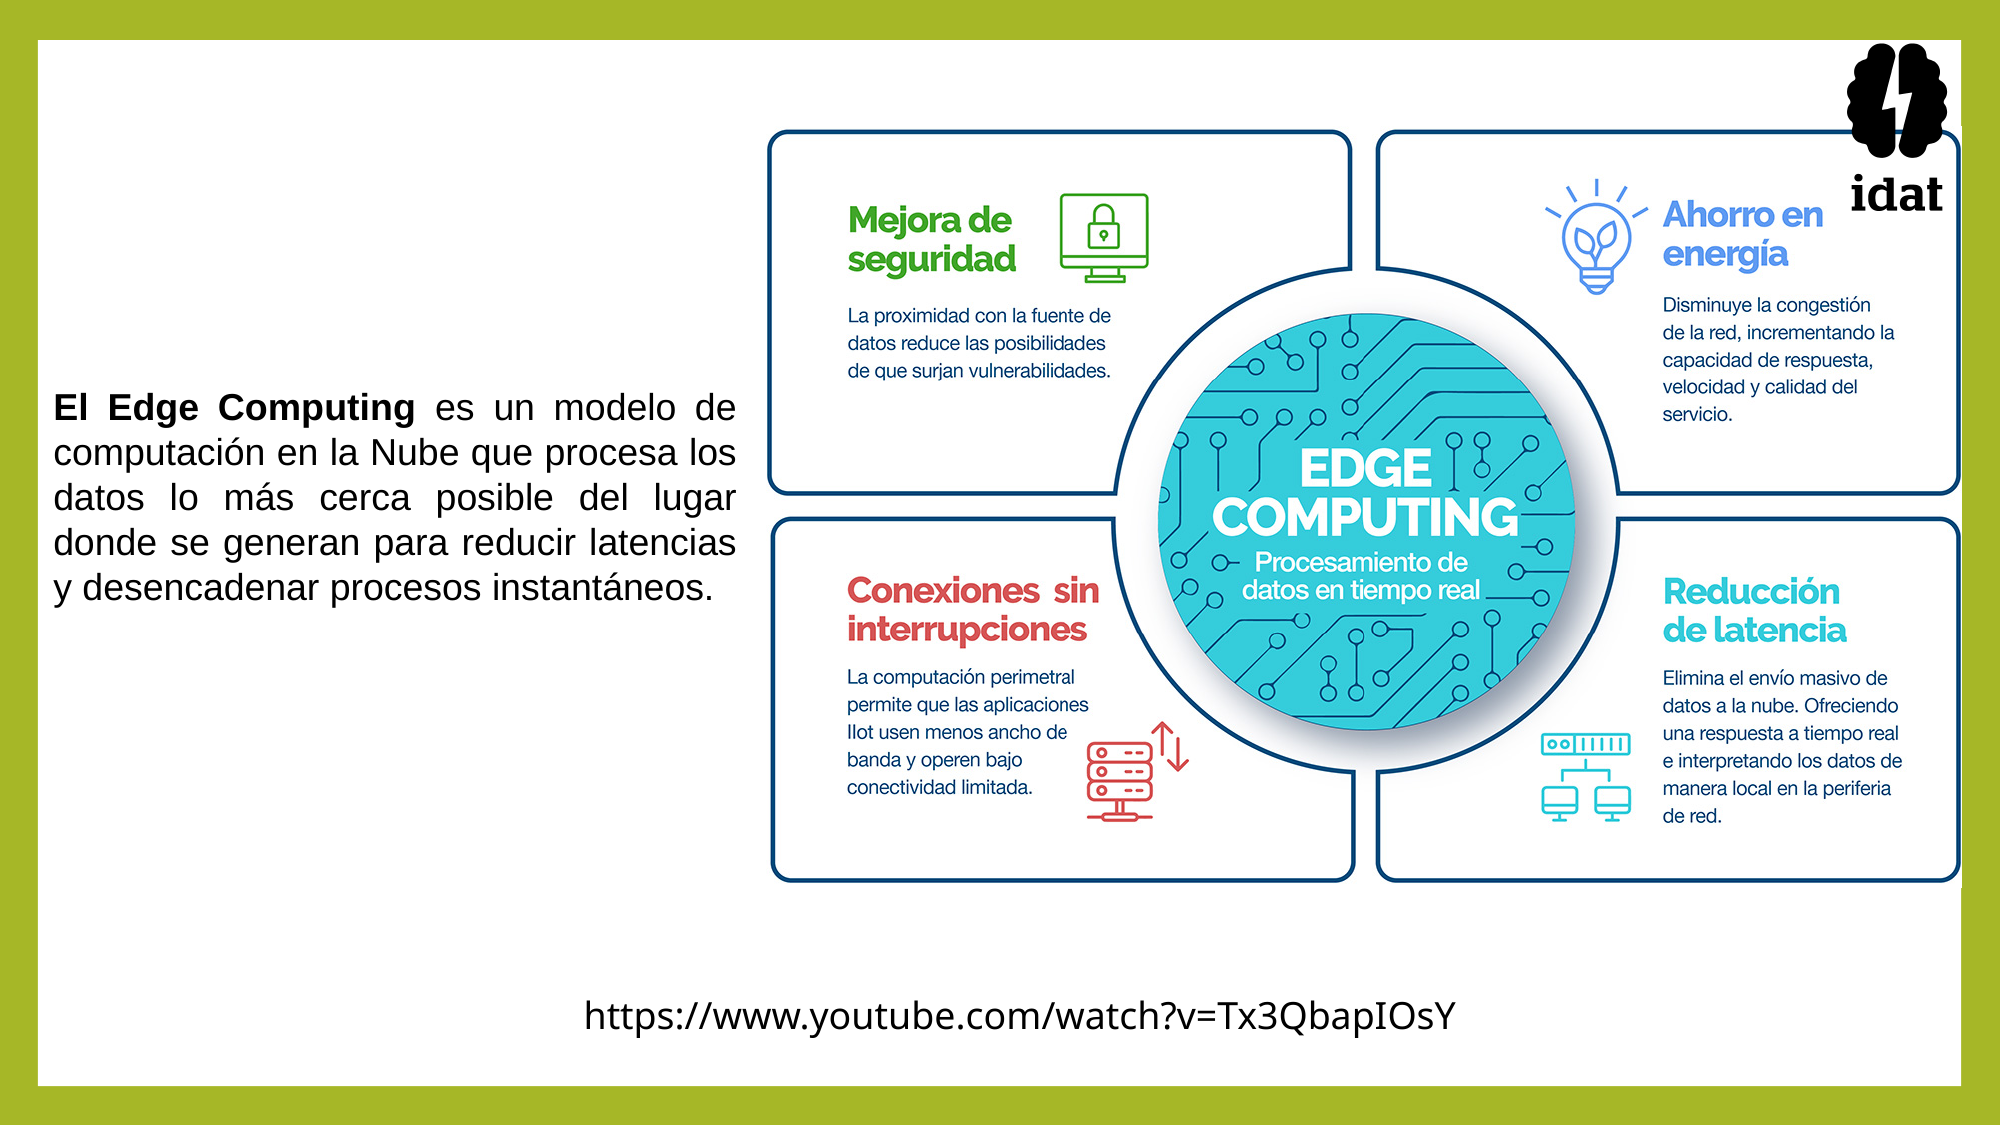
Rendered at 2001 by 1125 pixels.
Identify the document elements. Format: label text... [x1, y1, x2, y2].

text_box El Edge Computing es un modelo de computación en la Nube que procesa los datos lo más cerca posible del lugar donde se generan para reducir latencias y desencadenar procesos instantáneos. [38, 375, 752, 616]
picture [766, 33, 1990, 889]
text_box https://www.youtube.com/watch?v=Tx3QbapIOsY [568, 984, 1569, 1045]
